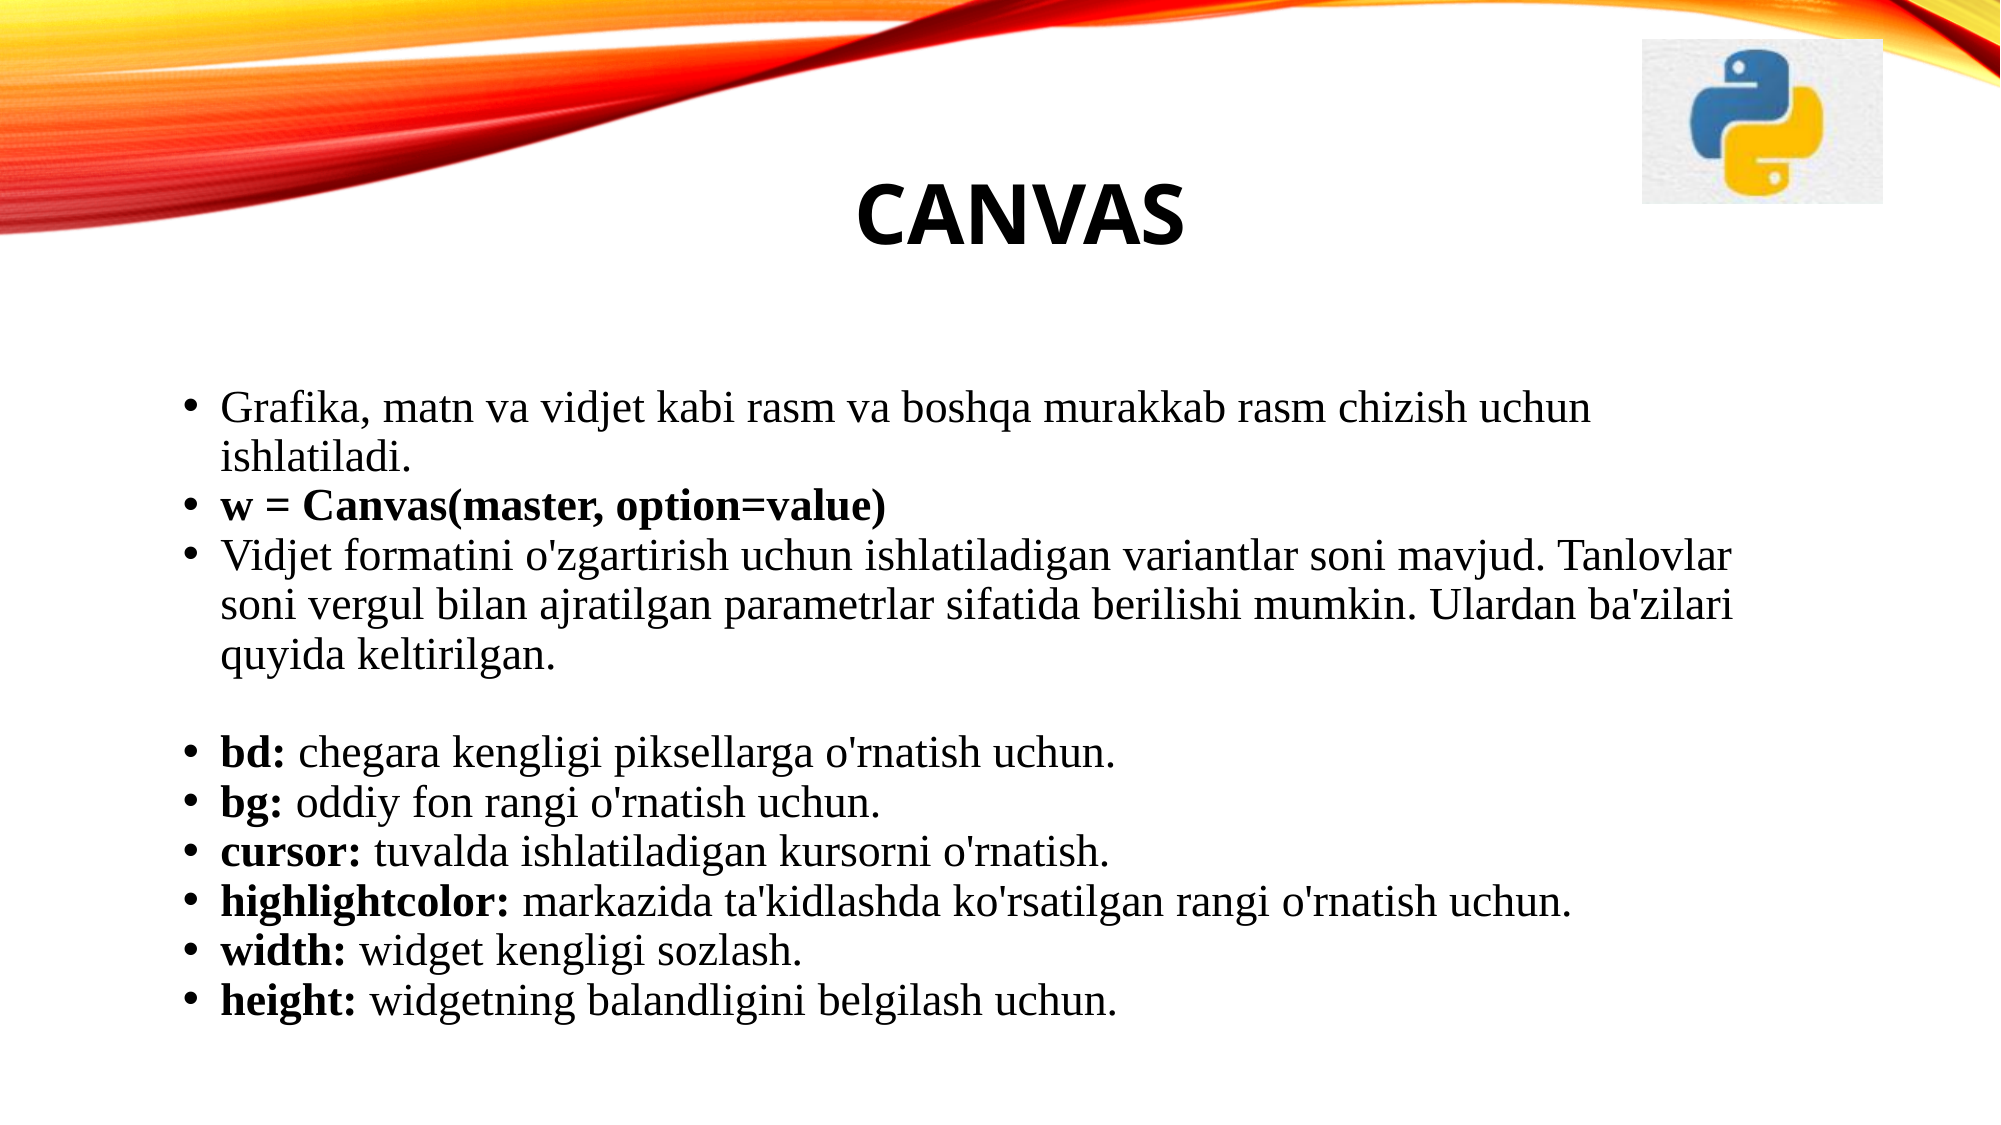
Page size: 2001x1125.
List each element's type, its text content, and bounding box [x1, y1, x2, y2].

list Grafika, matn va vidjet kabi rasm va boshqa murakkab rasm chizish uchun ishlatiladi. w = Canvas(master, option=value) Vidjet formatini o'zgartirish uchun ishlatiladigan variantlar soni mavjud. Tanlovlar soni vergul bilan ajratilgan parametrlar sifatida berilishi mumkin. Ulardan ba'zilari quyida keltirilgan. bd: chegara kengligi piksellarga o'rnatish uchun. bg: oddiy fon rangi o'rnatish uchun. cursor: tuvalda ishlatiladigan kursorni o'rnatish. highlightcolor: markazida ta'kidlashda ko'rsatilgan rangi o'rnatish uchun. width: widget kengligi sozlash. height: widgetning balandligini belgilash uchun. [168, 375, 1763, 1092]
picture [0, 0, 2000, 237]
title Canvas [445, 111, 1202, 324]
